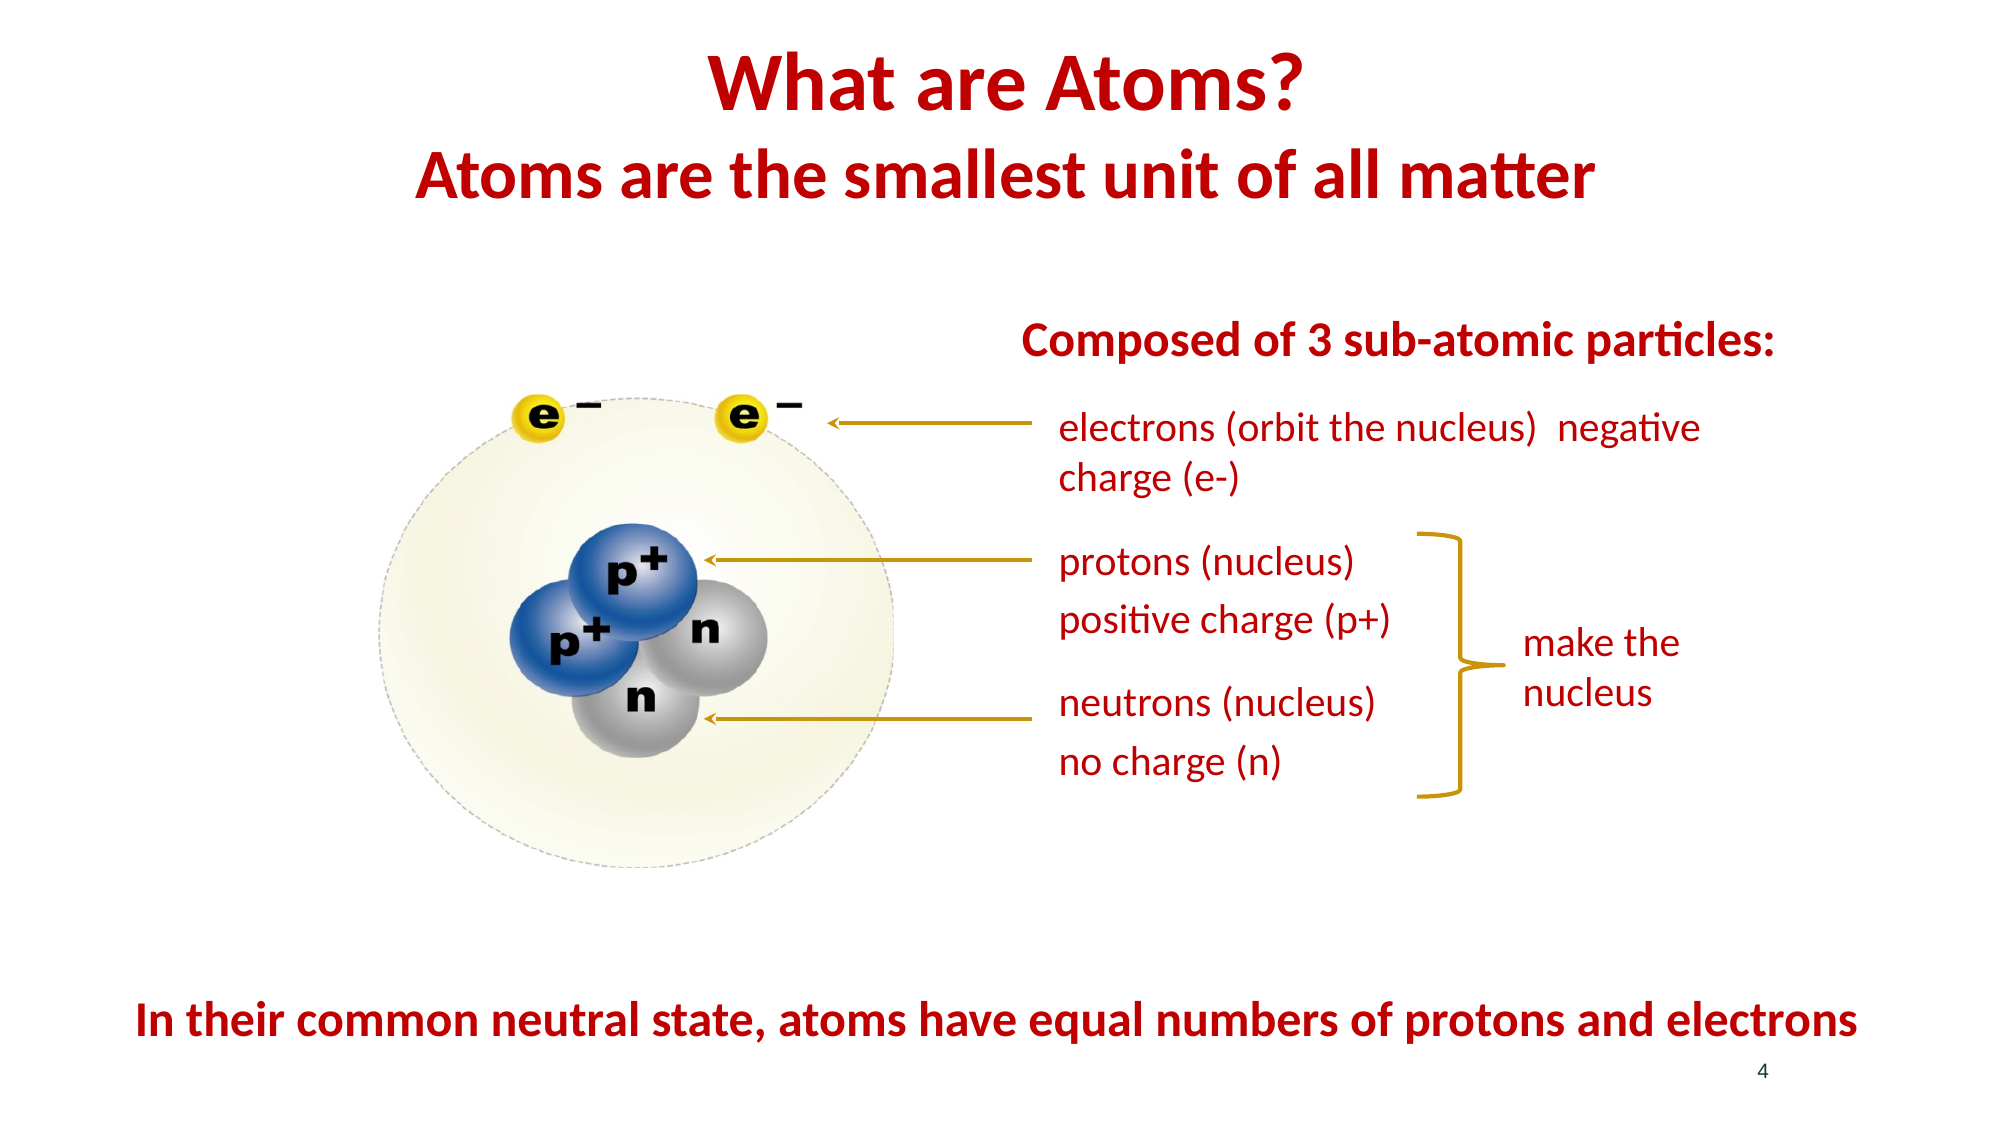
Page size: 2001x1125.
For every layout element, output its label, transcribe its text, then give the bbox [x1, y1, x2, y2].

slide_number ‹#› [1440, 1055, 1784, 1125]
subtitle Composed of 3 sub-atomic particles: electrons (orbit the nucleus) negative charge (e-) protons (nucleus) positive charge (p+) neutrons (nucleus) no charge (n) [1006, 299, 1813, 940]
text_box In their common neutral state, atoms have equal numbers of protons and electrons [119, 978, 1891, 1055]
picture [374, 335, 895, 869]
text_box [1416, 533, 1504, 797]
text_box make the nucleus [1522, 614, 1784, 716]
title What are Atoms? Atoms are the smallest unit of all matter [188, 112, 1825, 213]
